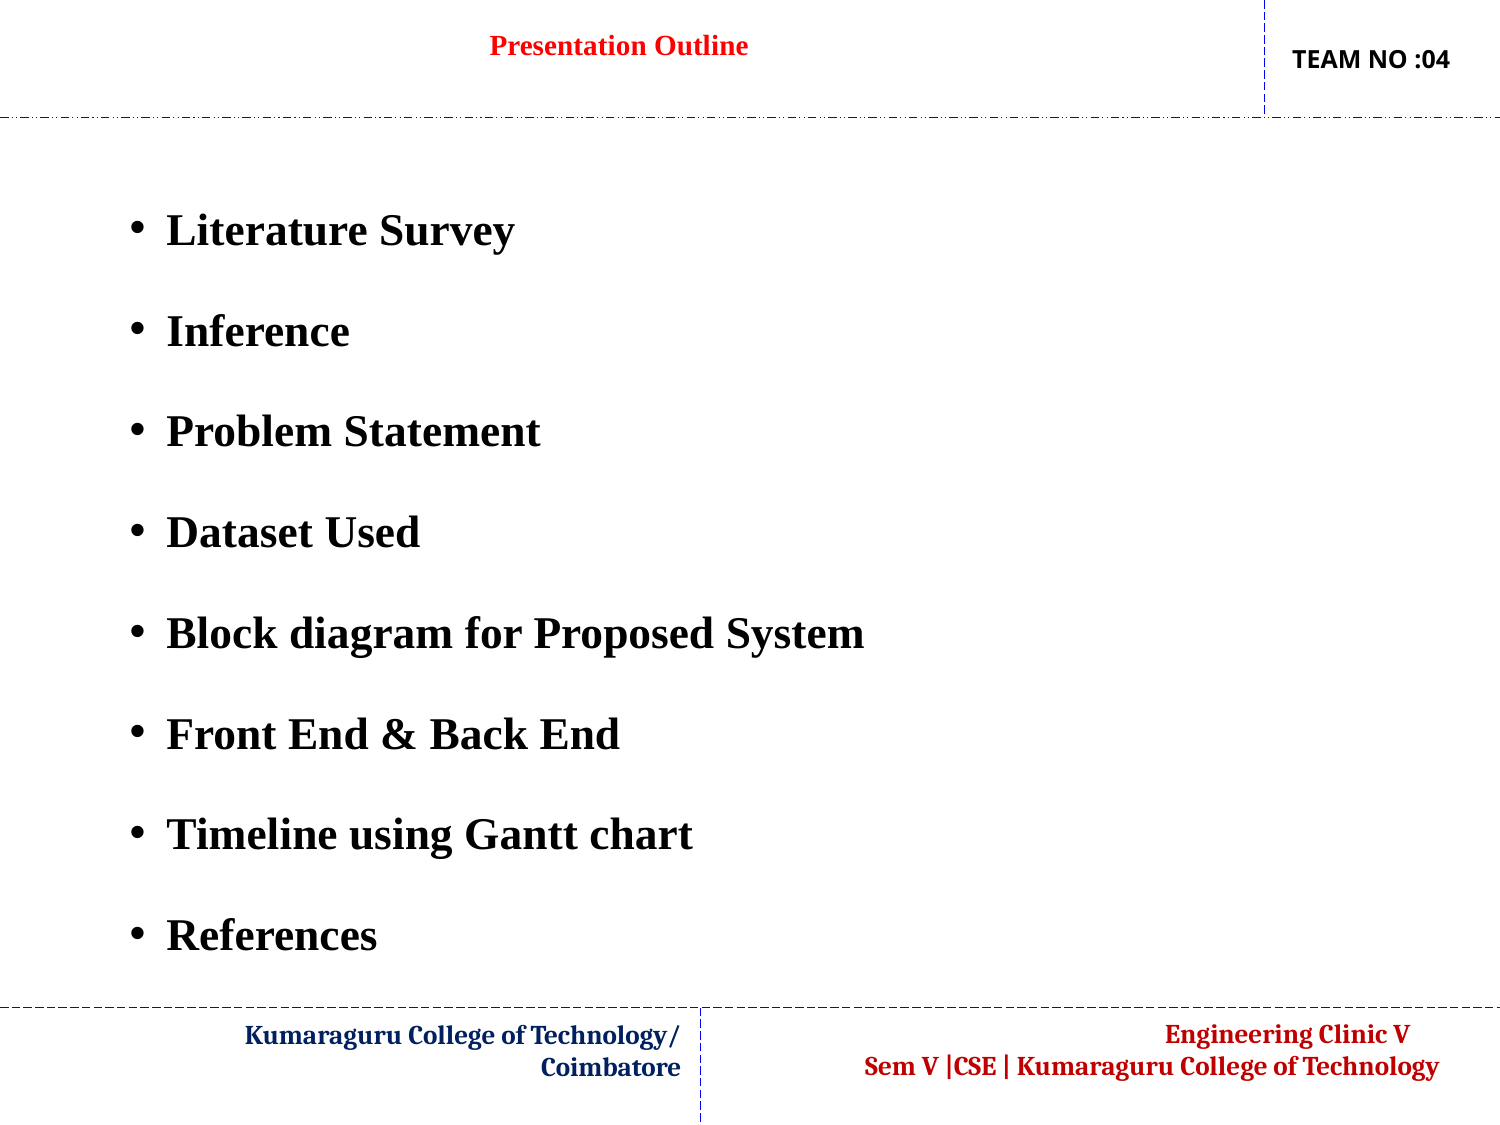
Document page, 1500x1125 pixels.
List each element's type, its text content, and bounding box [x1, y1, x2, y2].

text_box Engineering Clinic V Sem V |CSE | Kumaraguru College of Technology [701, 1008, 1500, 1089]
text_box Literature Survey Inference Problem Statement Dataset Used Block diagram for Proposed System Front End & Back End Timeline using Gantt chart References [114, 164, 1436, 972]
text_box Kumaraguru College of Technology/ Coimbatore [229, 1009, 696, 1090]
text_box Presentation Outline [28, 19, 1251, 69]
text_box TEAM NO :04 [1277, 35, 1485, 81]
